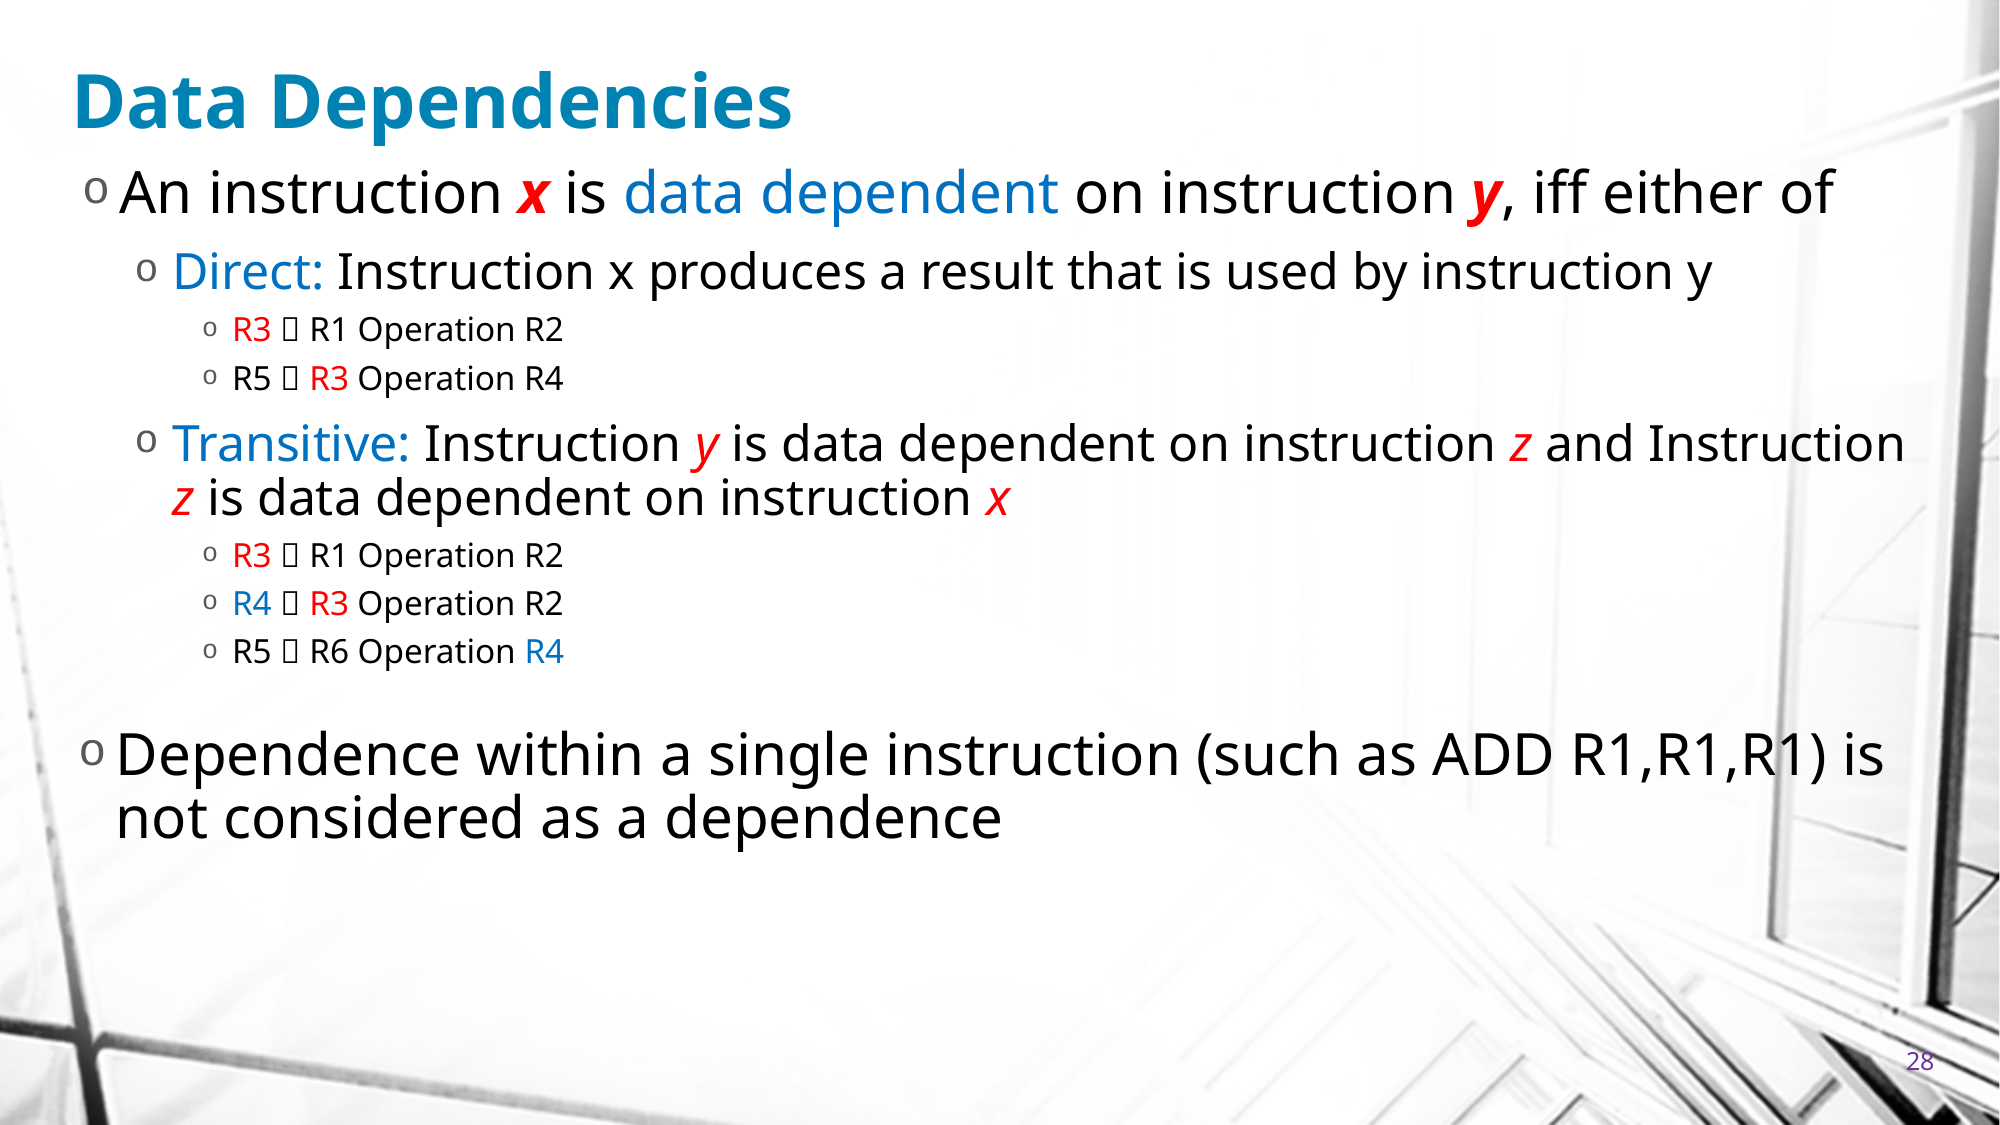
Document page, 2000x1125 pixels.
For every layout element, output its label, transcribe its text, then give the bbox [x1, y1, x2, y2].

title Data Dependencies [55, 62, 1481, 150]
picture [0, 0, 2000, 1125]
list An instruction x is data dependent on instruction y, iff either of Direct: Instruction x produces a result that is used by instruction y R3  R1 Operation R2 R5  R3 Operation R4 Transitive: Instruction y is data dependent on instruction z and Instruction z is data dependent on instruction x R3  R1 Operation R2 R4  R3 Operation R2 R5  R6 Operation R4 [59, 155, 1938, 713]
text_box Dependence within a single instruction (such as ADD R1,R1,R1) is not considered as a dependence [55, 717, 1934, 888]
